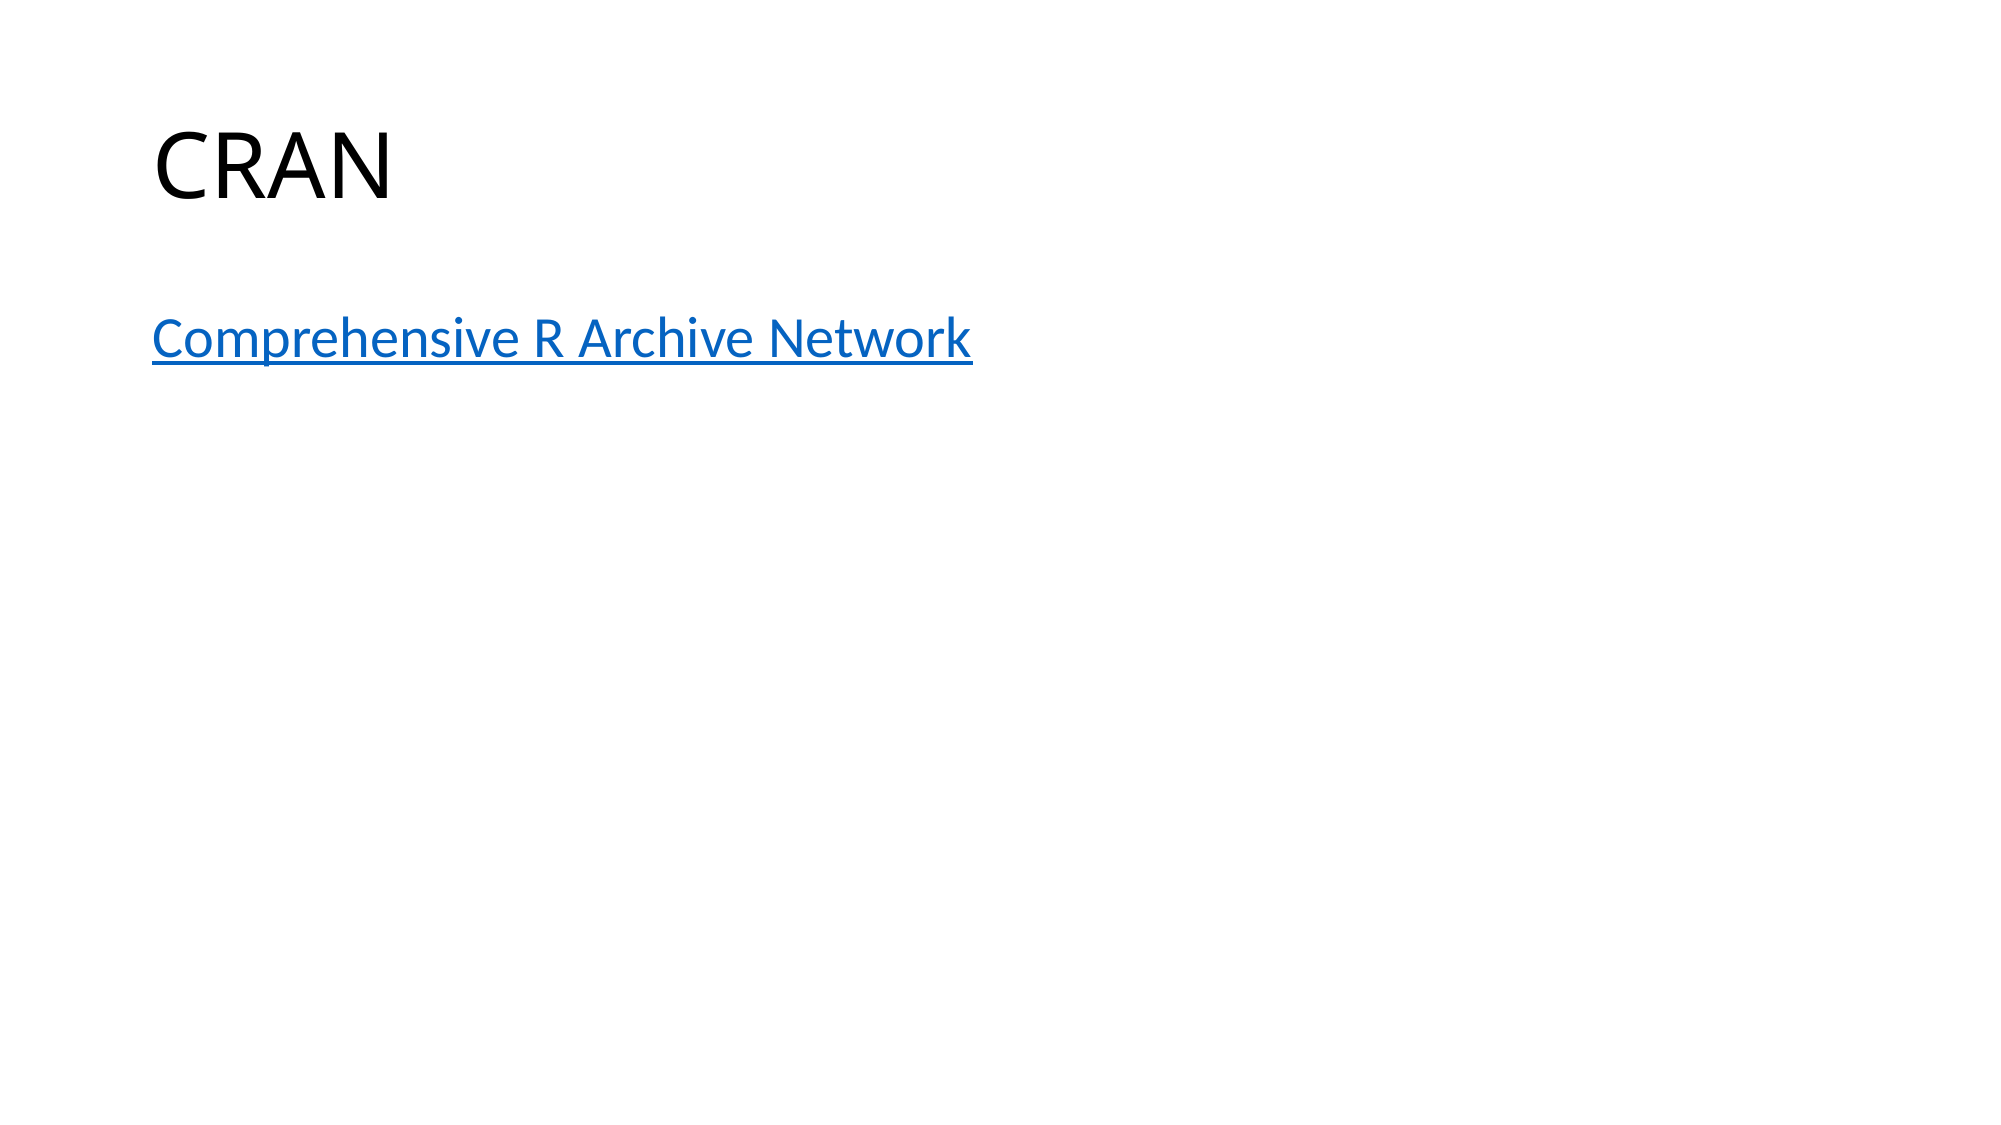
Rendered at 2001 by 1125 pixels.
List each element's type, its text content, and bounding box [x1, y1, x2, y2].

list Comprehensive R Archive Network [137, 299, 1863, 1014]
title CRAN [137, 59, 1863, 278]
